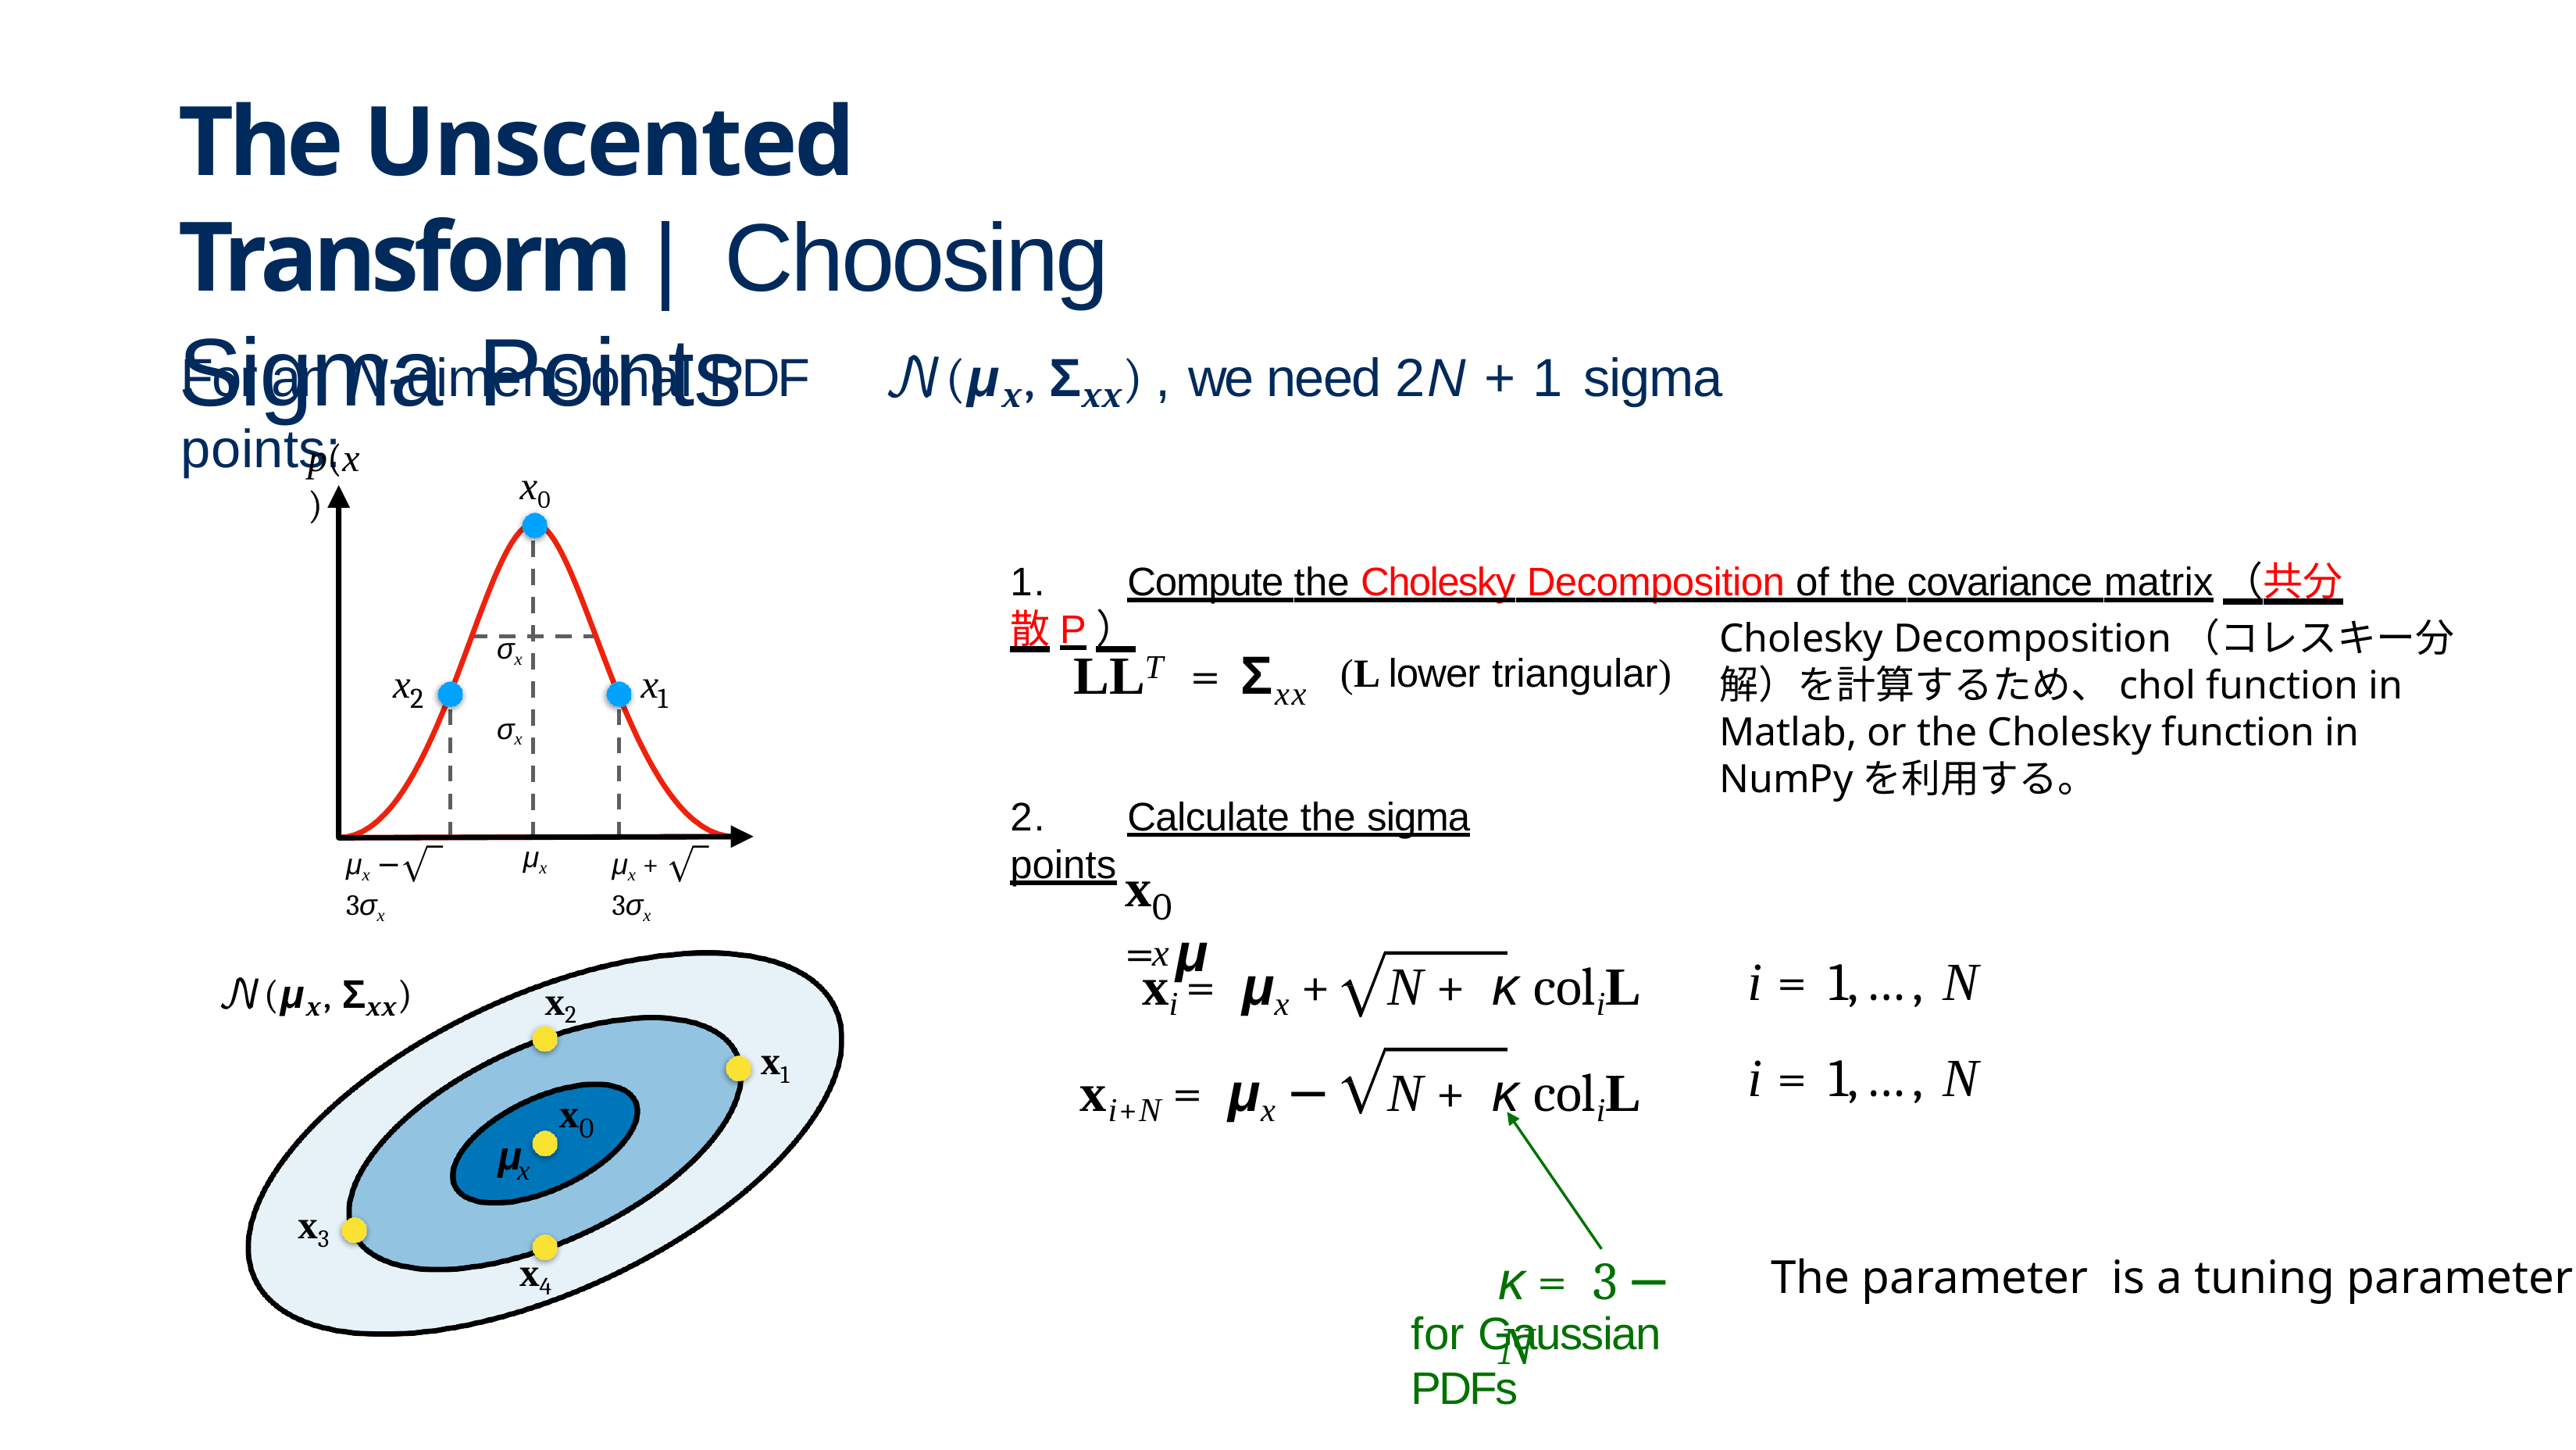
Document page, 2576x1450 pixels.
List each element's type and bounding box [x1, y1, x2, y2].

text_box [1008, 553, 2467, 807]
text_box [177, 337, 1821, 925]
text_box [1745, 913, 2001, 1108]
title [177, 77, 1314, 426]
text_box [1341, 913, 1782, 1414]
text_box [1008, 788, 1537, 1128]
text_box [212, 950, 844, 1337]
